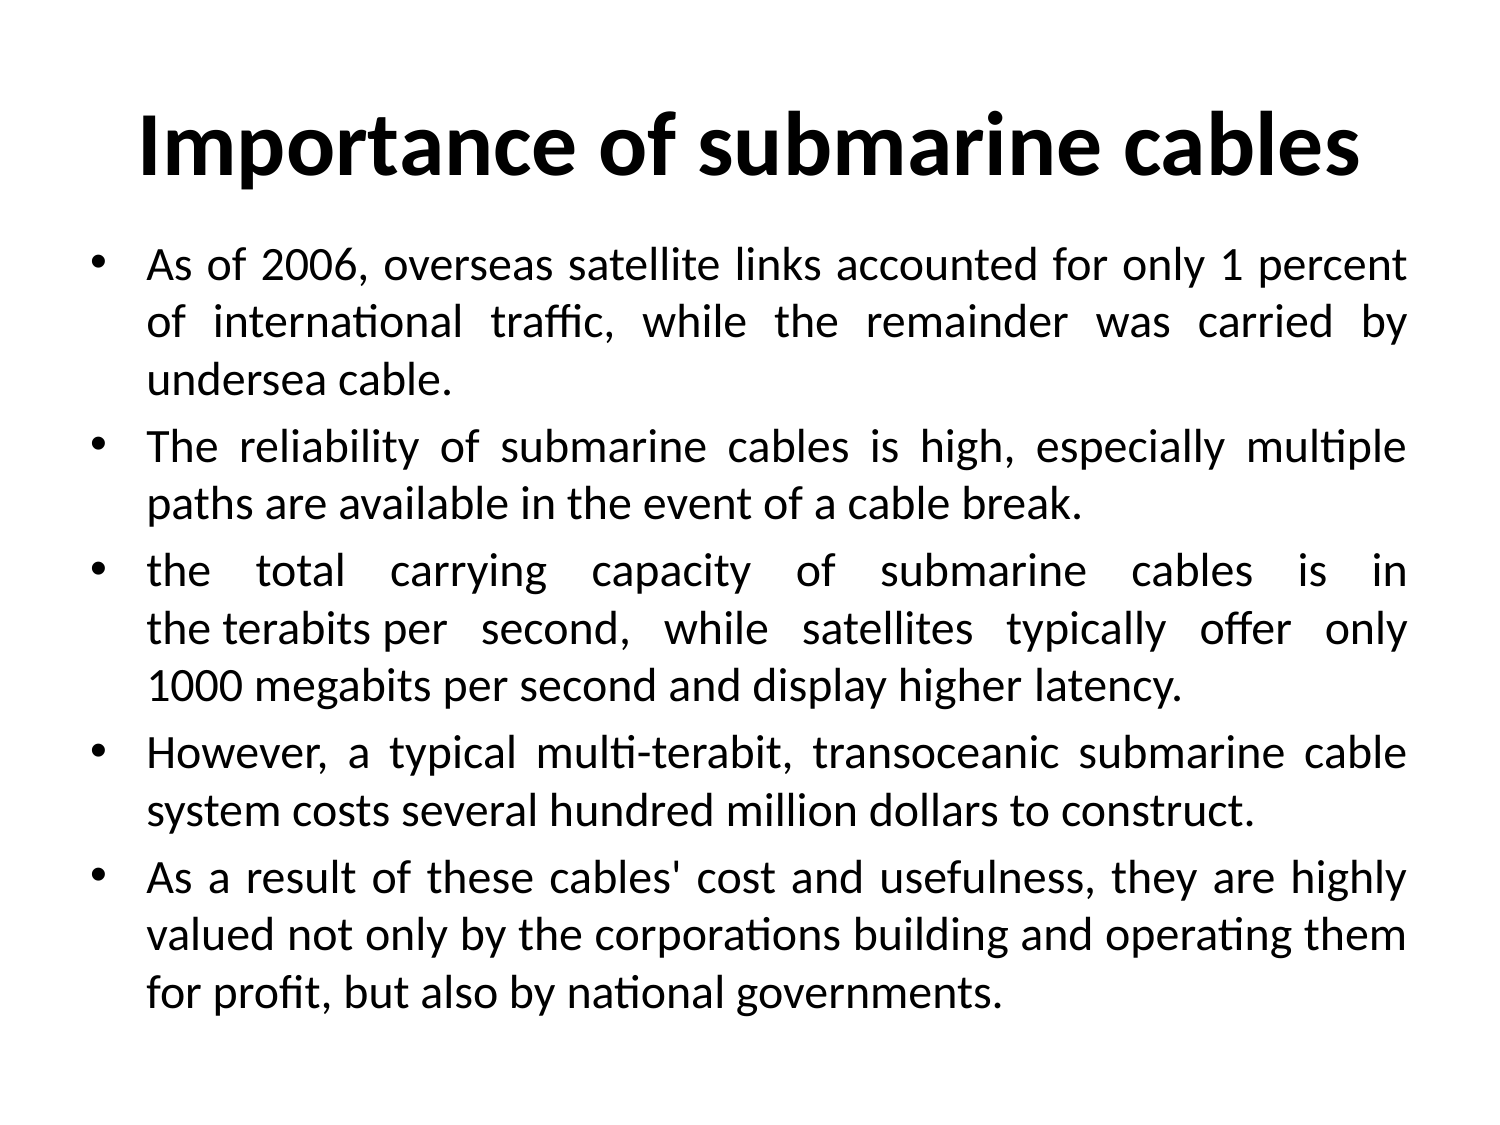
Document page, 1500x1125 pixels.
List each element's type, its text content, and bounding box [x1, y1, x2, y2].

title Importance of submarine cables [75, 45, 1425, 224]
list As of 2006, overseas satellite links accounted for only 1 percent of international traffic, while the remainder was carried by undersea cable. The reliability of submarine cables is high, especially multiple paths are available in the event of a cable break. the total carrying capacity of submarine cables is in the terabits per second, while satellites typically offer only 1000 megabits per second and display higher latency. However, a typical multi-terabit, transoceanic submarine cable system costs several hundred million dollars to construct. As a result of these cables' cost and usefulness, they are highly valued not only by the corporations building and operating them for profit, but also by national governments. [75, 224, 1425, 1075]
